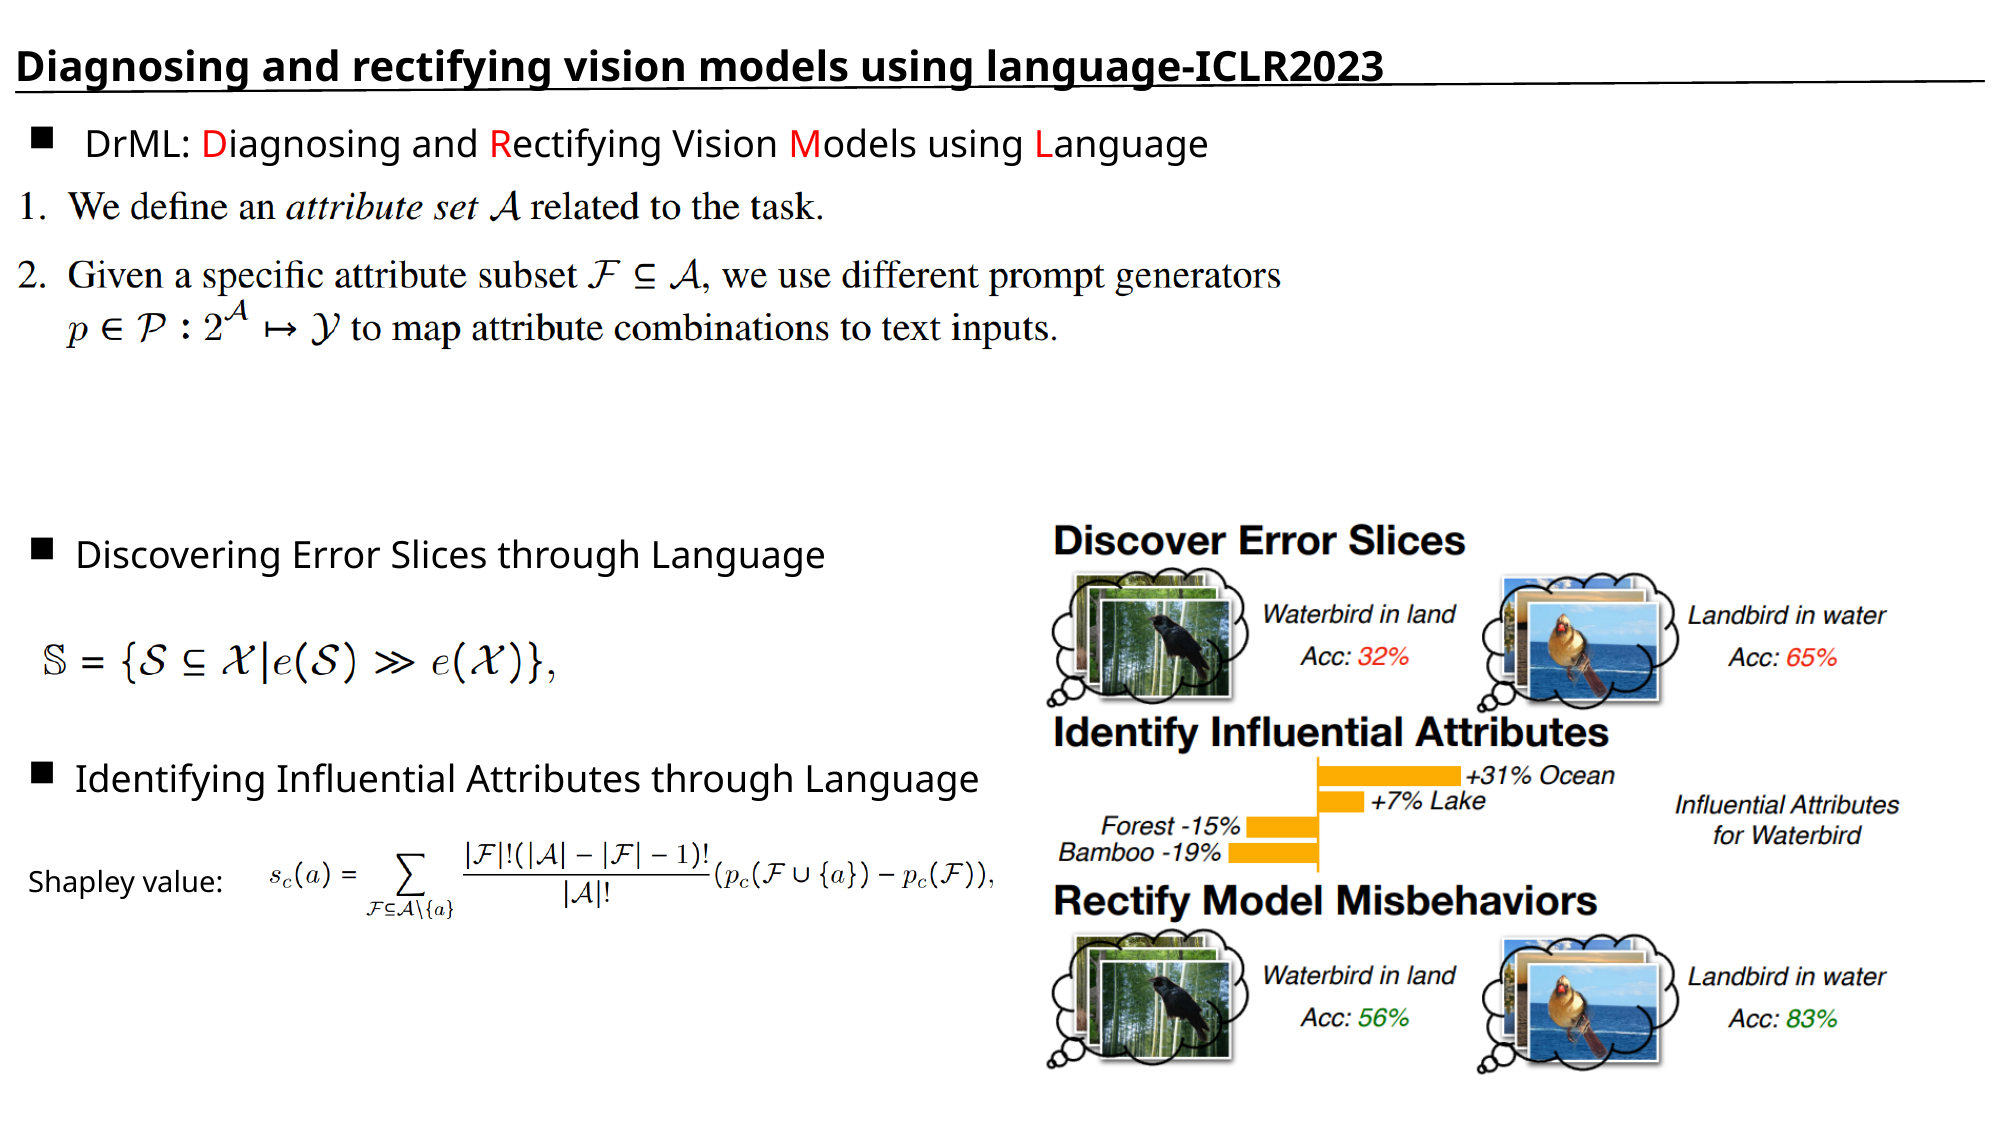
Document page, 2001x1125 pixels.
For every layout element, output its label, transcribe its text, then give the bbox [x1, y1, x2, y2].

text_box DrML: Diagnosing and Rectifying Vision Models using Language [13, 89, 1911, 173]
text_box Shapley value: [13, 856, 267, 906]
text_box Diagnosing and rectifying vision models using language-ICLR2023 [0, 7, 1911, 98]
picture [1036, 507, 1965, 1080]
text_box Discovering Error Slices through Language [13, 523, 1019, 584]
text_box Identifying Influential Attributes through Language [13, 747, 1019, 808]
picture [267, 837, 1000, 925]
picture [35, 615, 566, 698]
picture [0, 172, 1295, 372]
